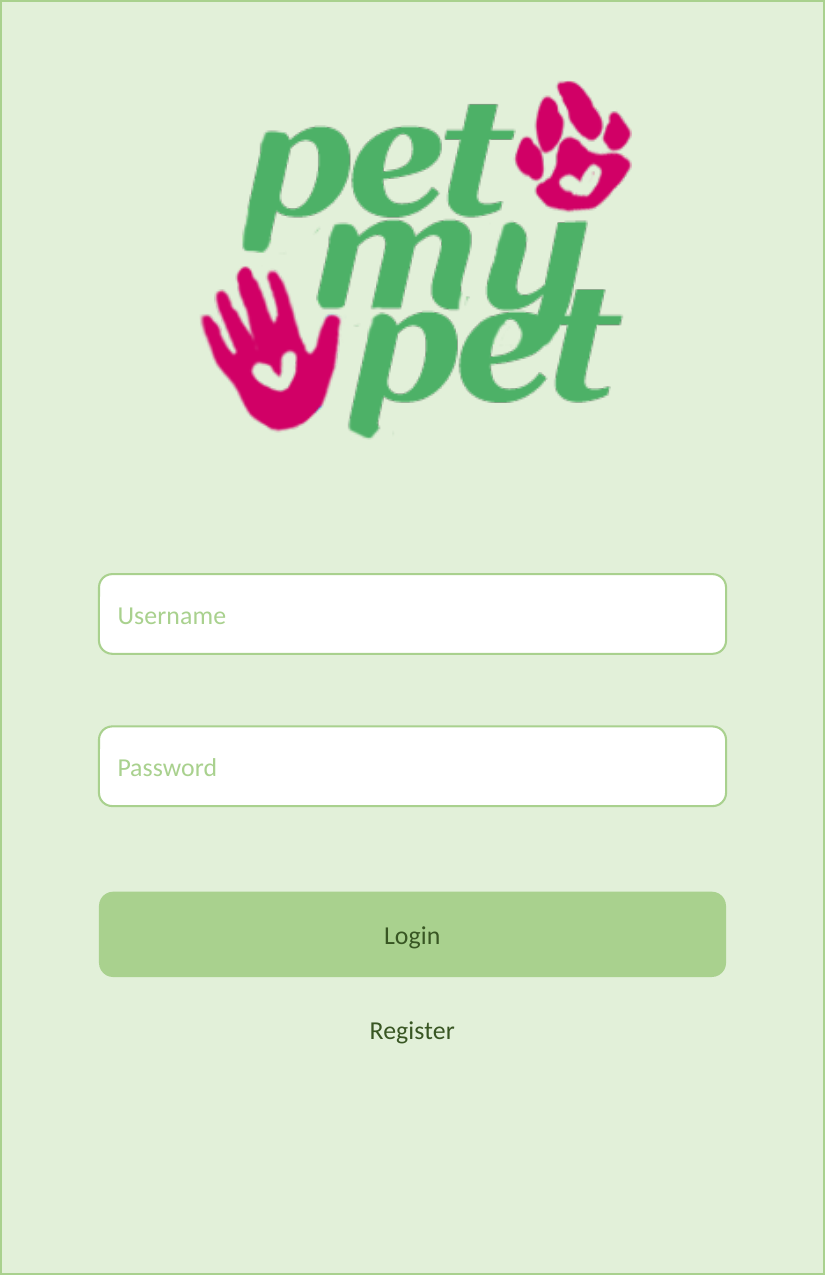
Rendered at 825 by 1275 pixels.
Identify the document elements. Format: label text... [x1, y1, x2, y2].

text_box Password [97, 725, 728, 808]
picture [199, 80, 632, 440]
text_box Login [97, 890, 728, 979]
text_box [0, 0, 825, 1275]
text_box Username [97, 573, 728, 655]
text_box Register [302, 976, 523, 1083]
